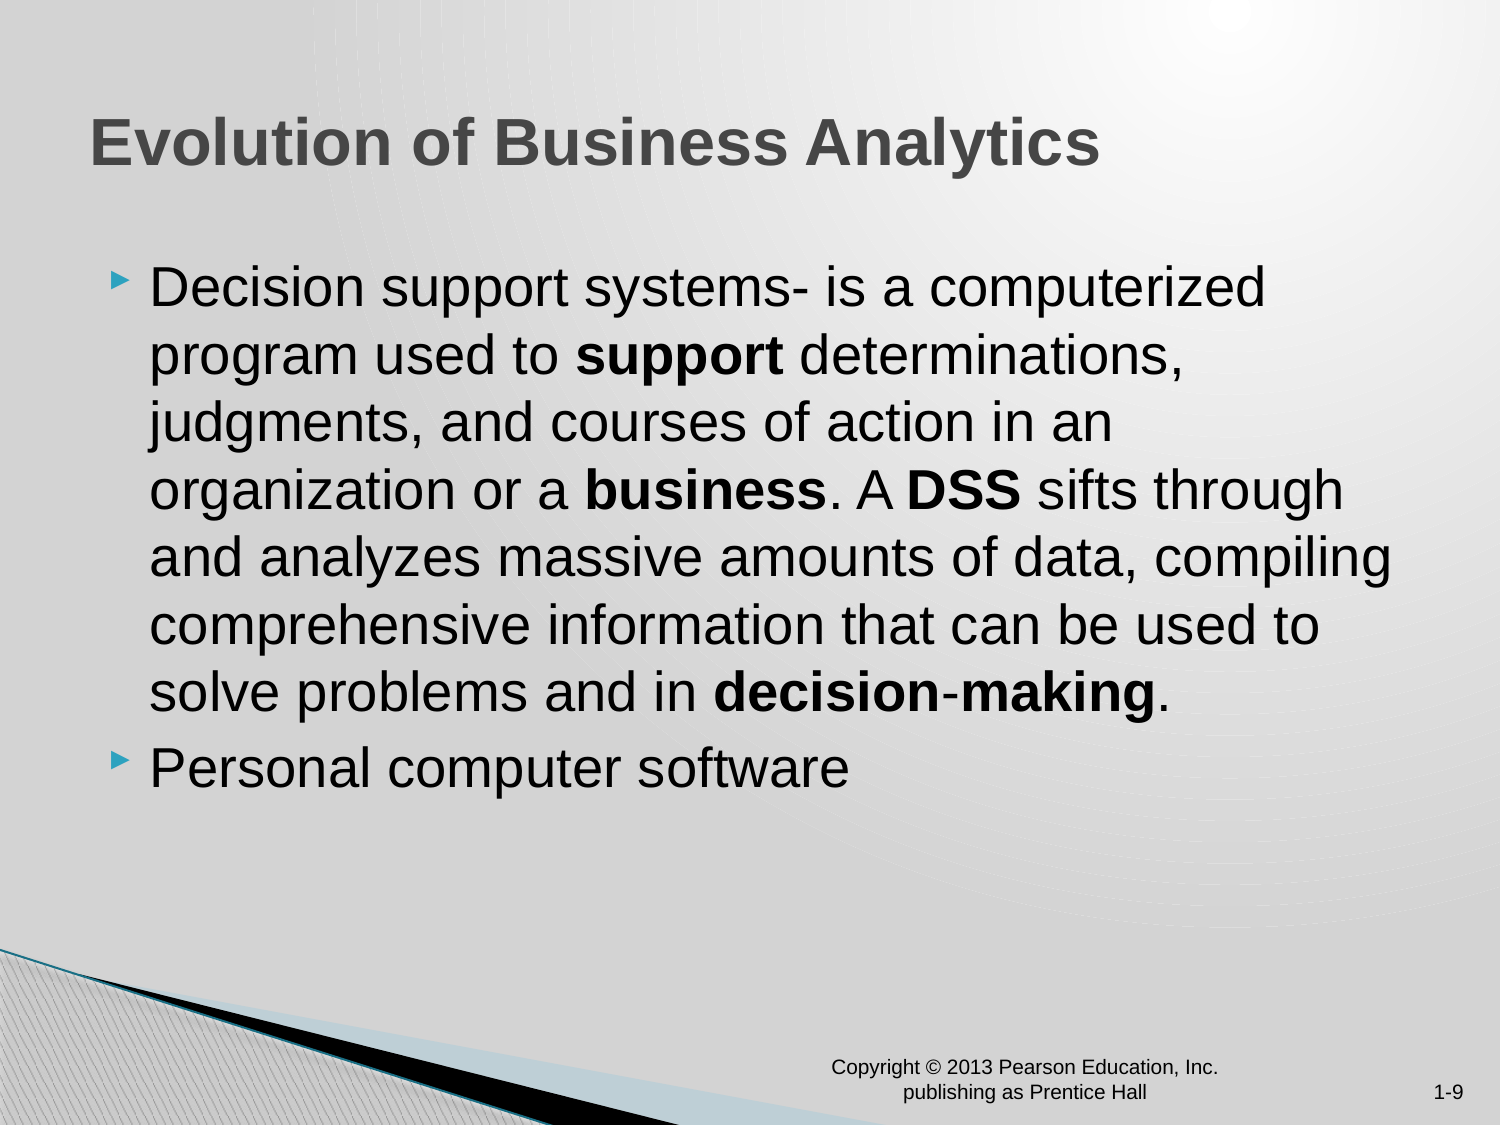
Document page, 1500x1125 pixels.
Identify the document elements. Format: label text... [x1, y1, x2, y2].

title Evolution of Business Analytics [75, 45, 1425, 233]
footer Copyright © 2013 Pearson Education, Inc. publishing as Prentice Hall [812, 1051, 1238, 1112]
slide_number 1-9 [1362, 1051, 1479, 1112]
list Decision support systems- is a computerized program used to support determinations, judgments, and courses of action in an organization or a business. A DSS sifts through and analyzes massive amounts of data, compiling comprehensive information that can be used to solve problems and in decision-making. Personal computer software [74, 242, 1426, 986]
